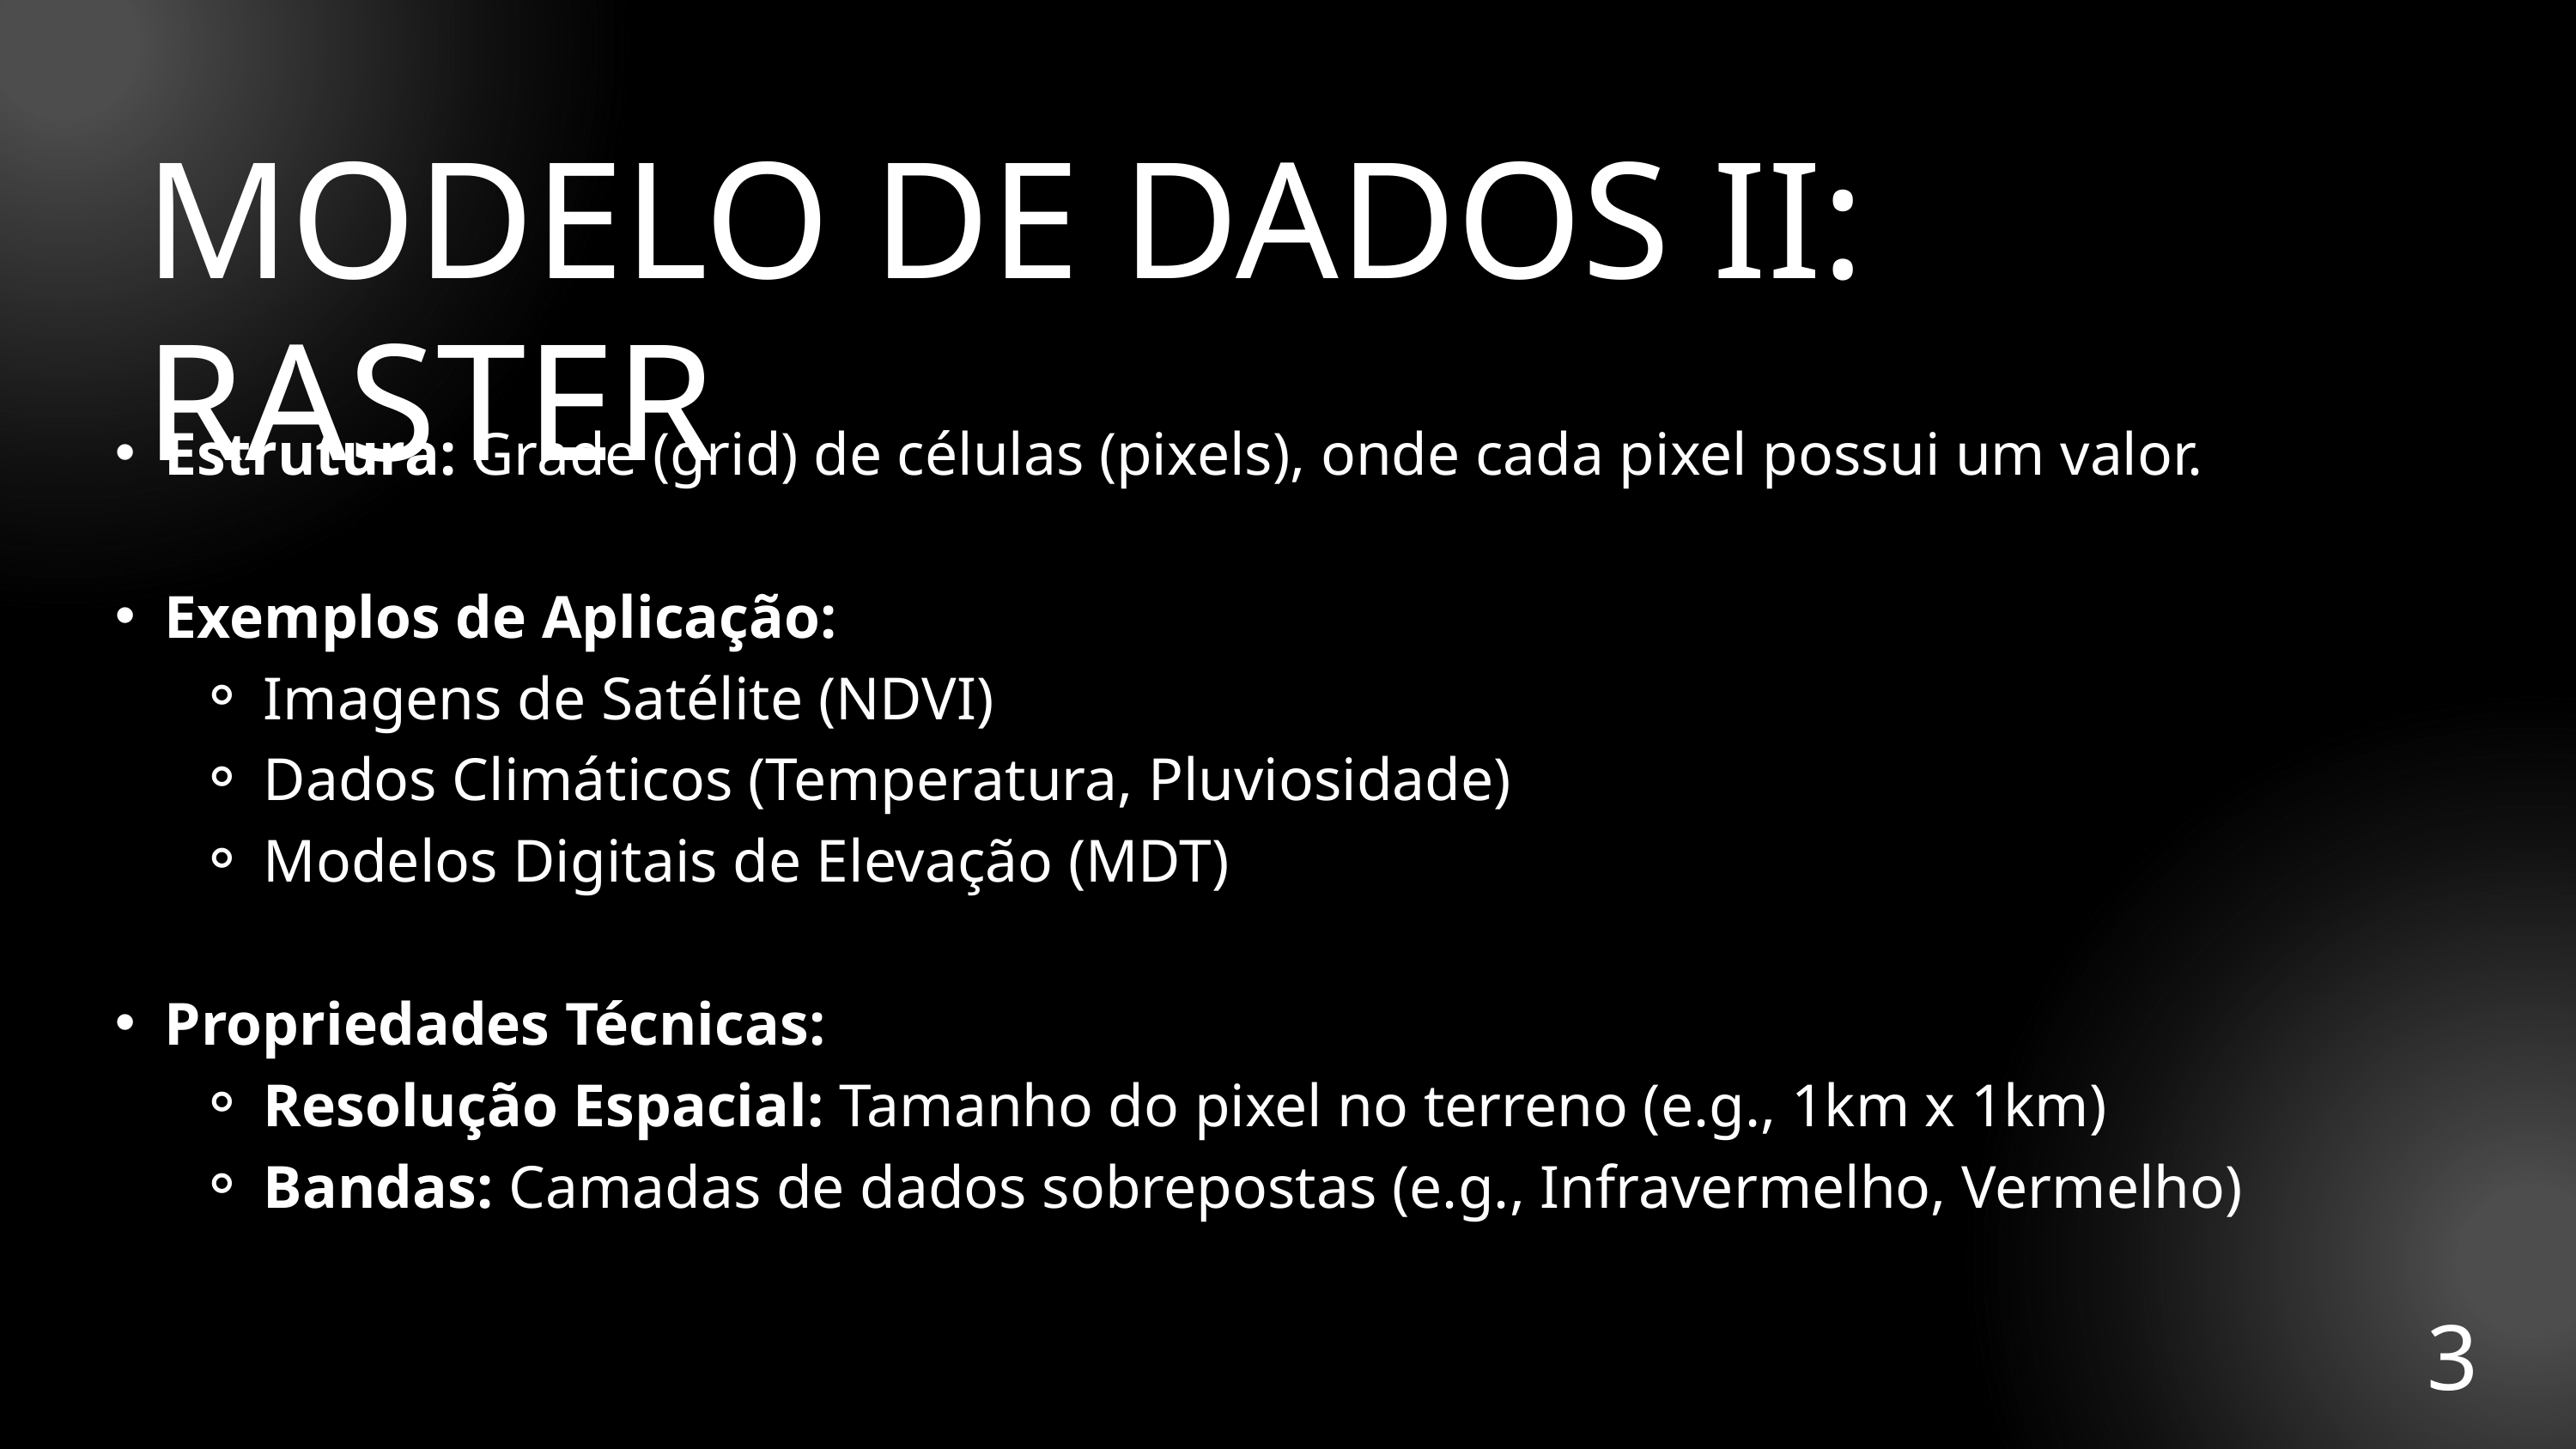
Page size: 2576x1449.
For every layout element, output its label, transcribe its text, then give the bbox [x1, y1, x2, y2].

text_box [0, 0, 638, 618]
text_box 3 [2427, 1282, 2501, 1409]
text_box MODELO DE DADOS II: RASTER [144, 128, 2319, 494]
text_box Estrutura: Grade (grid) de células (pixels), onde cada pixel possui um valor. Exemplos de Aplicação: Imagens de Satélite (NDVI) Dados Climáticos (Temperatura, Pluviosidade) Modelos Digitais de Elevação (MDT) Propriedades Técnicas: Resolução Espacial: Tamanho do pixel no terreno (e.g., 1km x 1km) Bandas: Camadas de dados sobrepostas (e.g., Infravermelho, Vermelho) [65, 404, 2464, 1302]
text_box [1960, 689, 2576, 1449]
